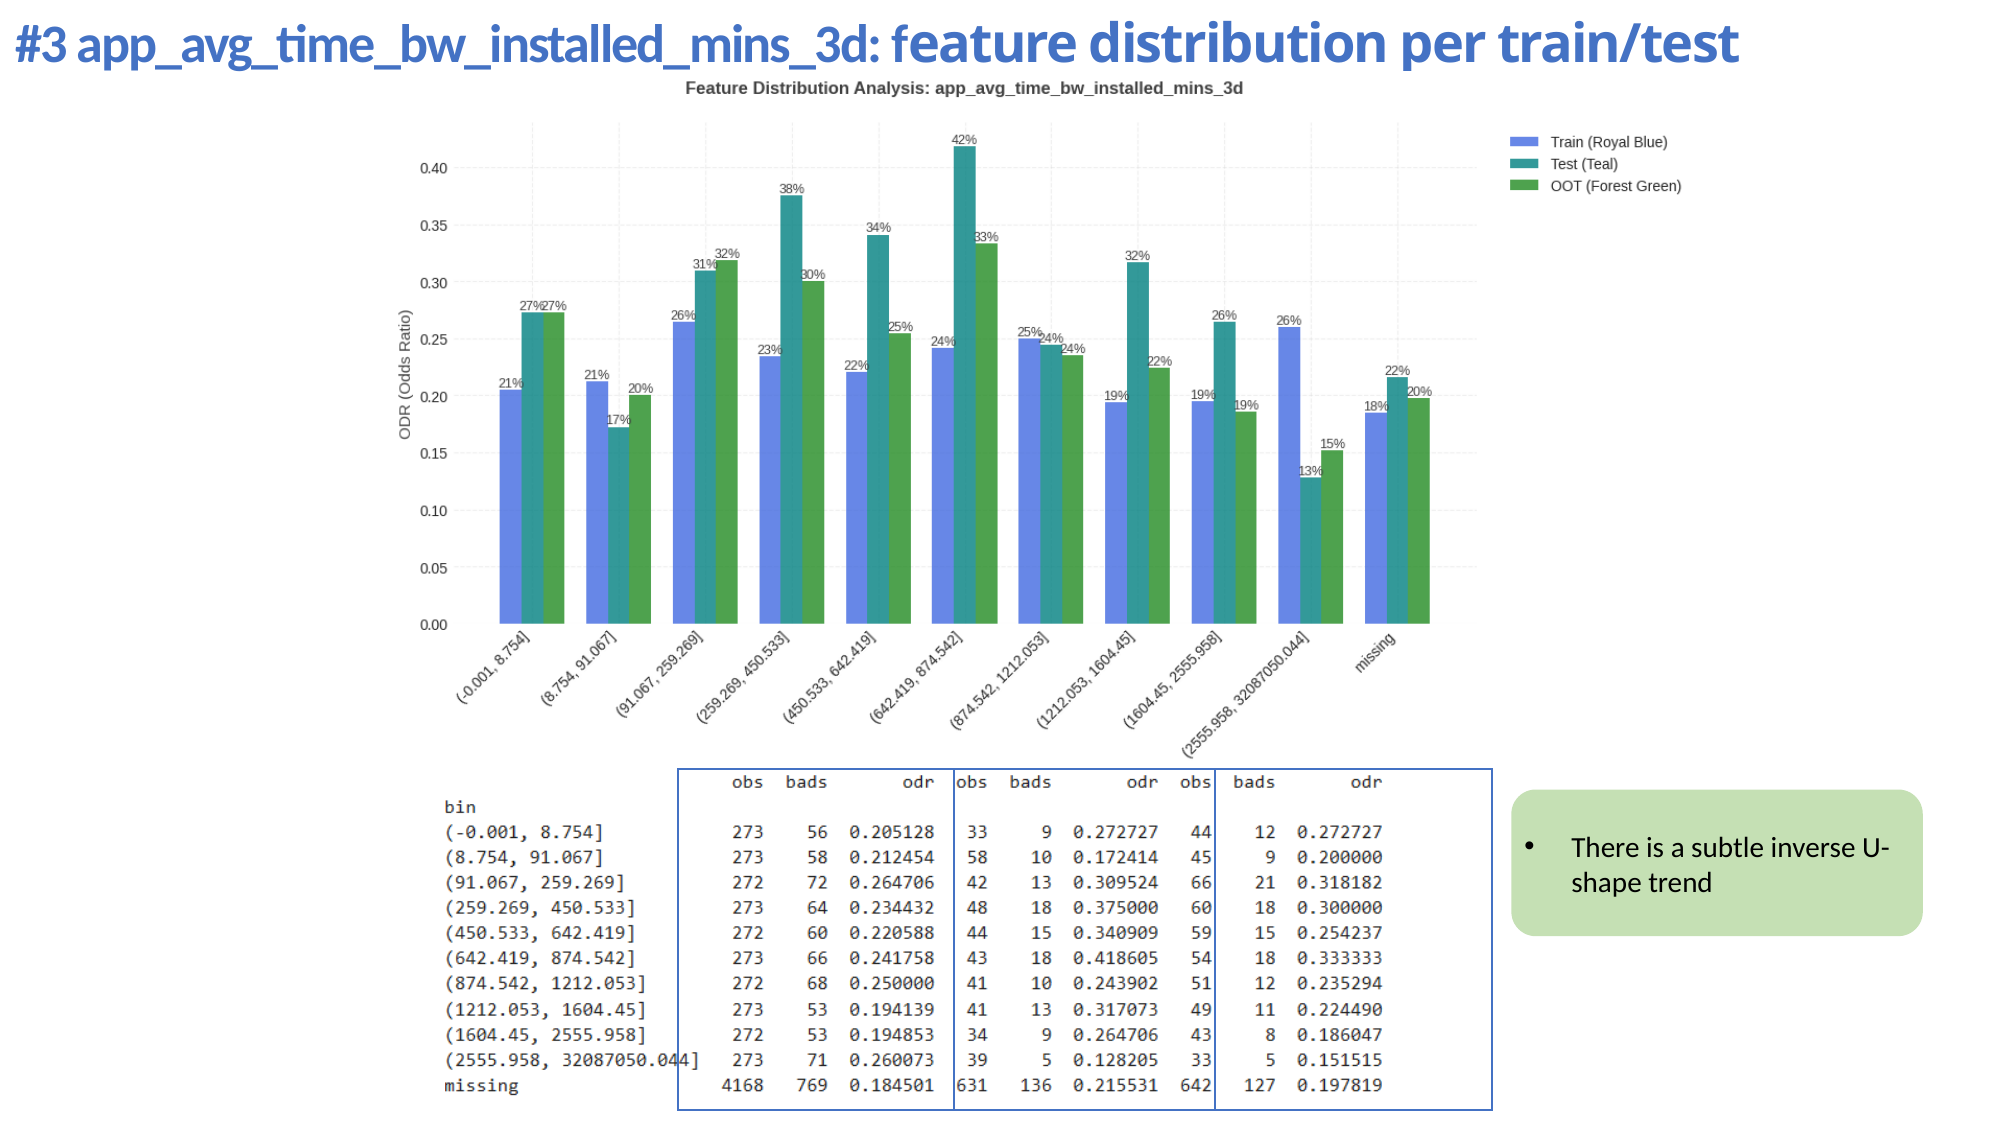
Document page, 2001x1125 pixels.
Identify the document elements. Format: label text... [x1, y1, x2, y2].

text_box There is a subtle inverse U-shape trend [1510, 788, 1924, 938]
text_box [677, 769, 1492, 1110]
text_box #3 app_avg_time_bw_installed_mins_3d: feature distribution per train/test [0, 0, 1906, 81]
picture [389, 71, 1697, 1104]
